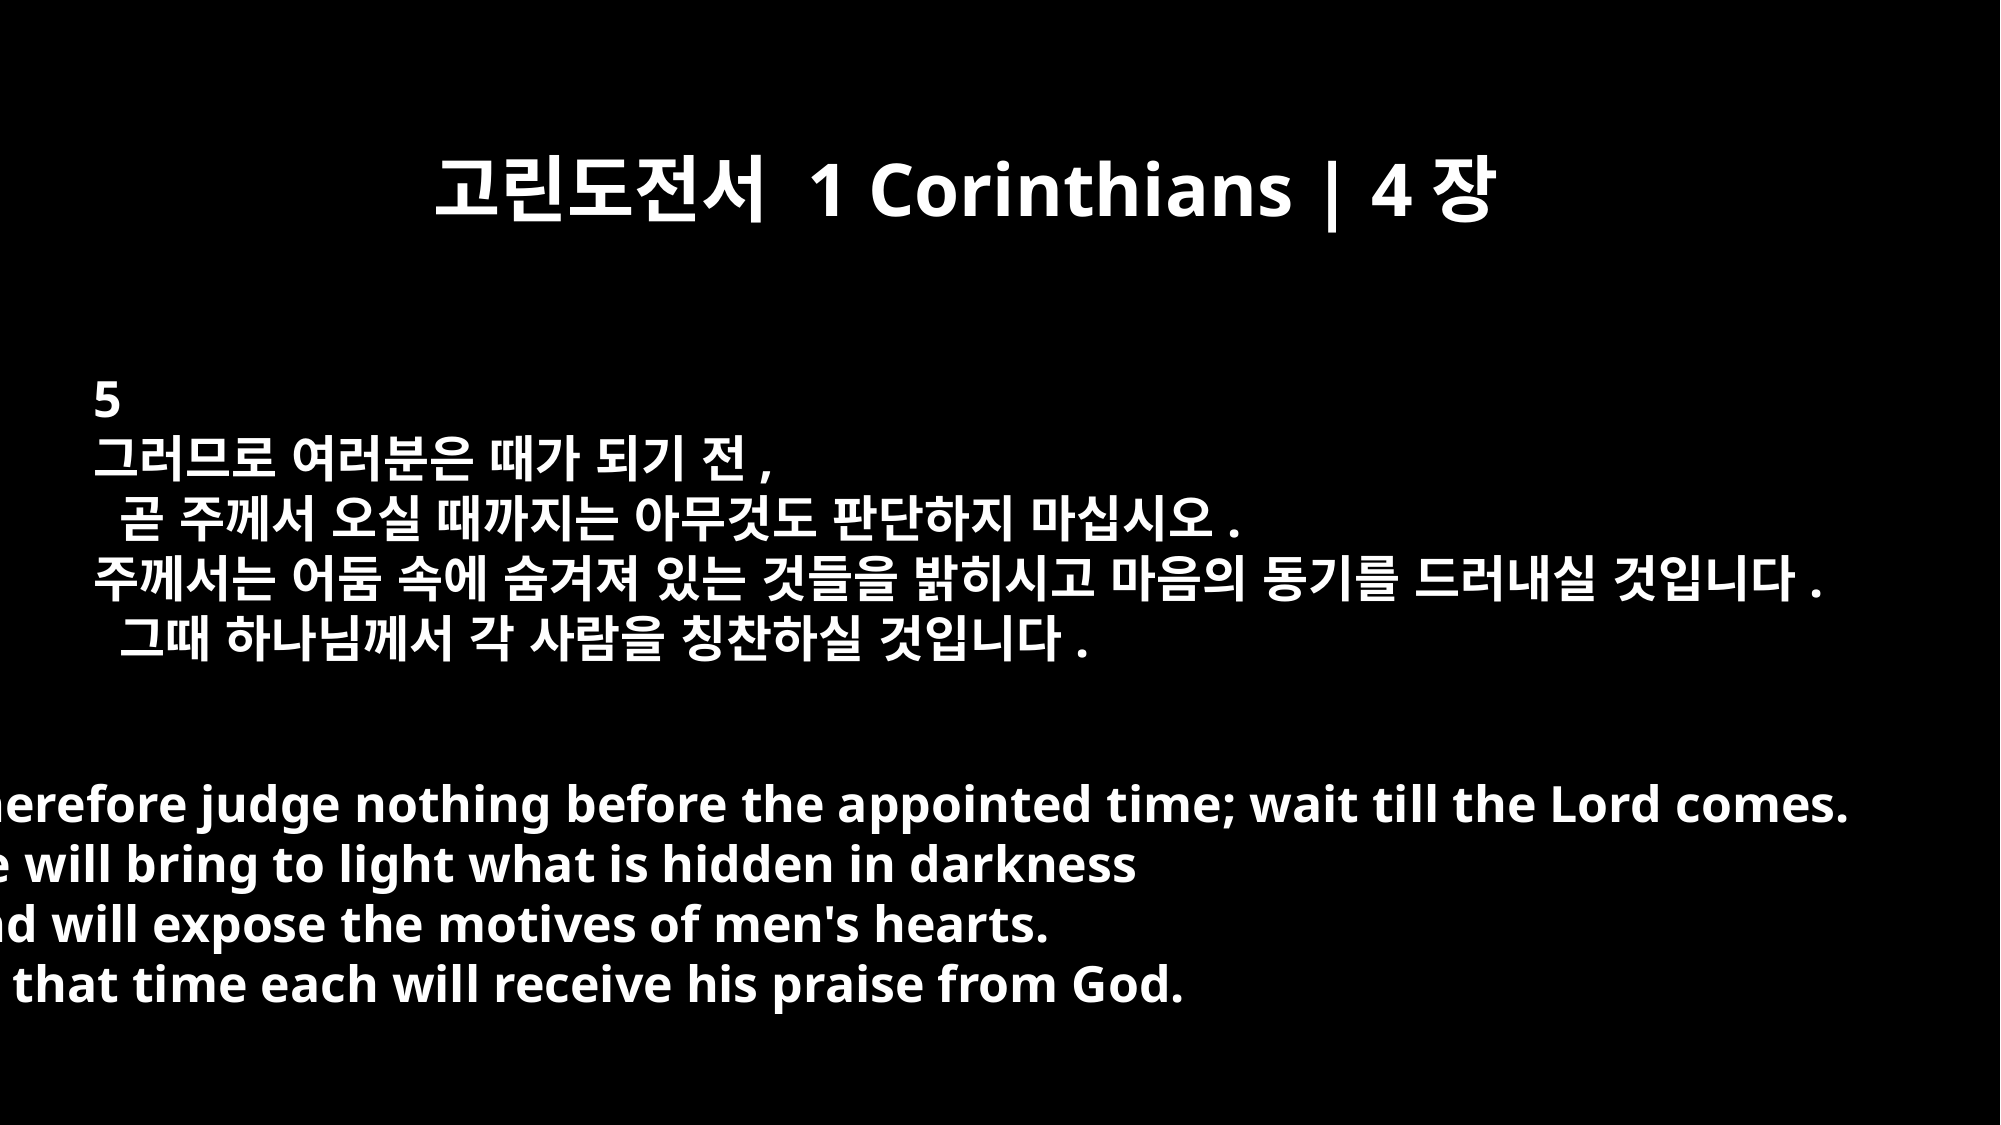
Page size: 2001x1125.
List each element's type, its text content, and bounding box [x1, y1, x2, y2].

text_box 고린도전서 1 Corinthians | 4장 [418, 136, 1514, 239]
text_box Therefore judge nothing before the appointed time; wait till the Lord comes. He will bring to light what is hidden in darkness and will expose the motives of men's hearts. At that time each will receive his praise from God. [0, 764, 1879, 1020]
text_box 5 그러므로 여러분은 때가 되기 전, 곧 주께서 오실 때까지는 아무것도 판단하지 마십시오. 주께서는 어둠 속에 숨겨져 있는 것들을 밝히시고 마음의 동기를 드러내실 것입니다. 그때 하나님께서 각 사람을 칭찬하실 것입니다. [78, 359, 1839, 675]
